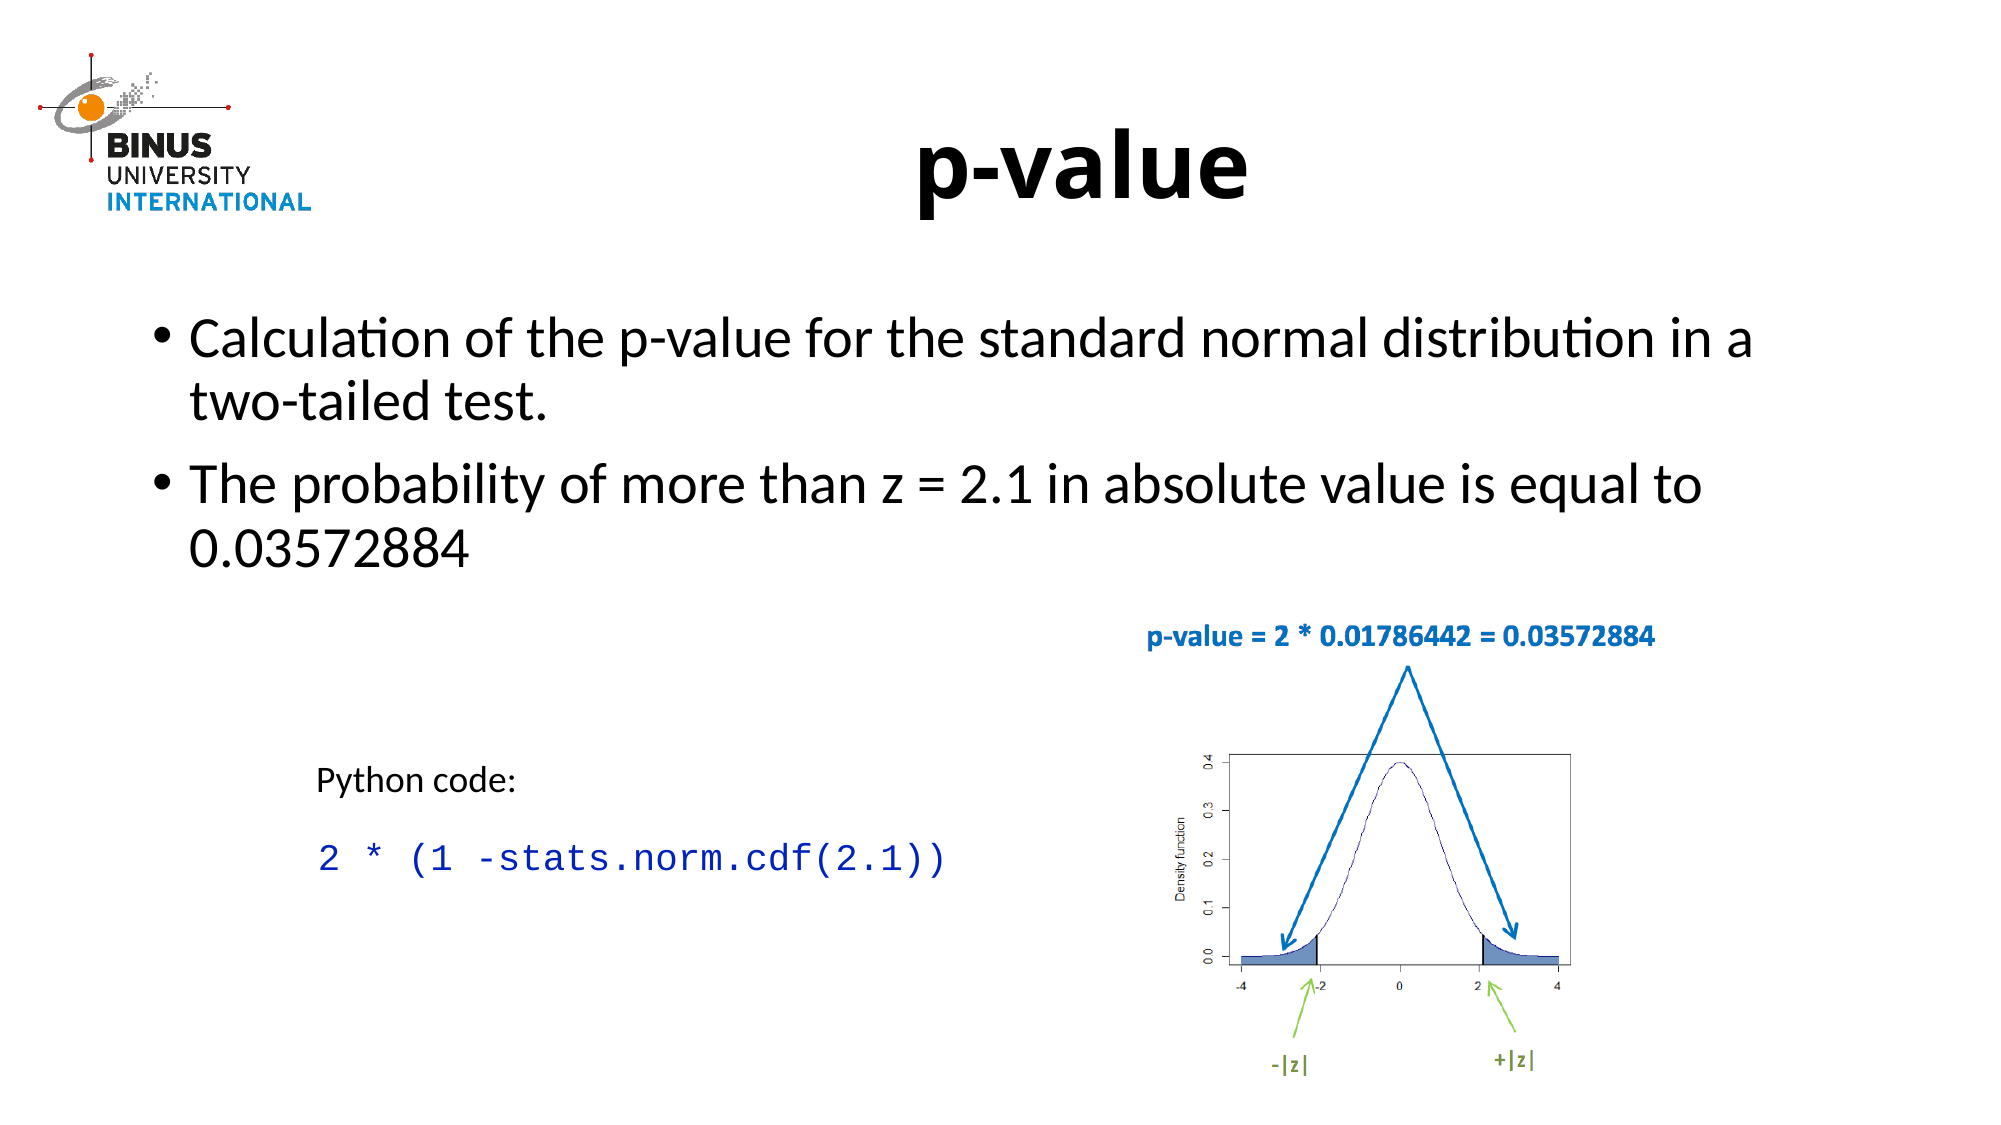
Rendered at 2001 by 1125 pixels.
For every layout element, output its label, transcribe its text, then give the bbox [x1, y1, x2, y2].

text_box 2 * (1 -stats.norm.cdf(2.1)) [303, 825, 963, 886]
picture [1099, 586, 1684, 1099]
picture [0, 0, 348, 269]
title p-value [301, 59, 1863, 278]
text_box Python code: [301, 748, 639, 808]
list Calculation of the p-value for the standard normal distribution in a two-tailed test. The probability of more than z = 2.1 in absolute value is equal to 0.03572884 [137, 299, 1863, 1014]
